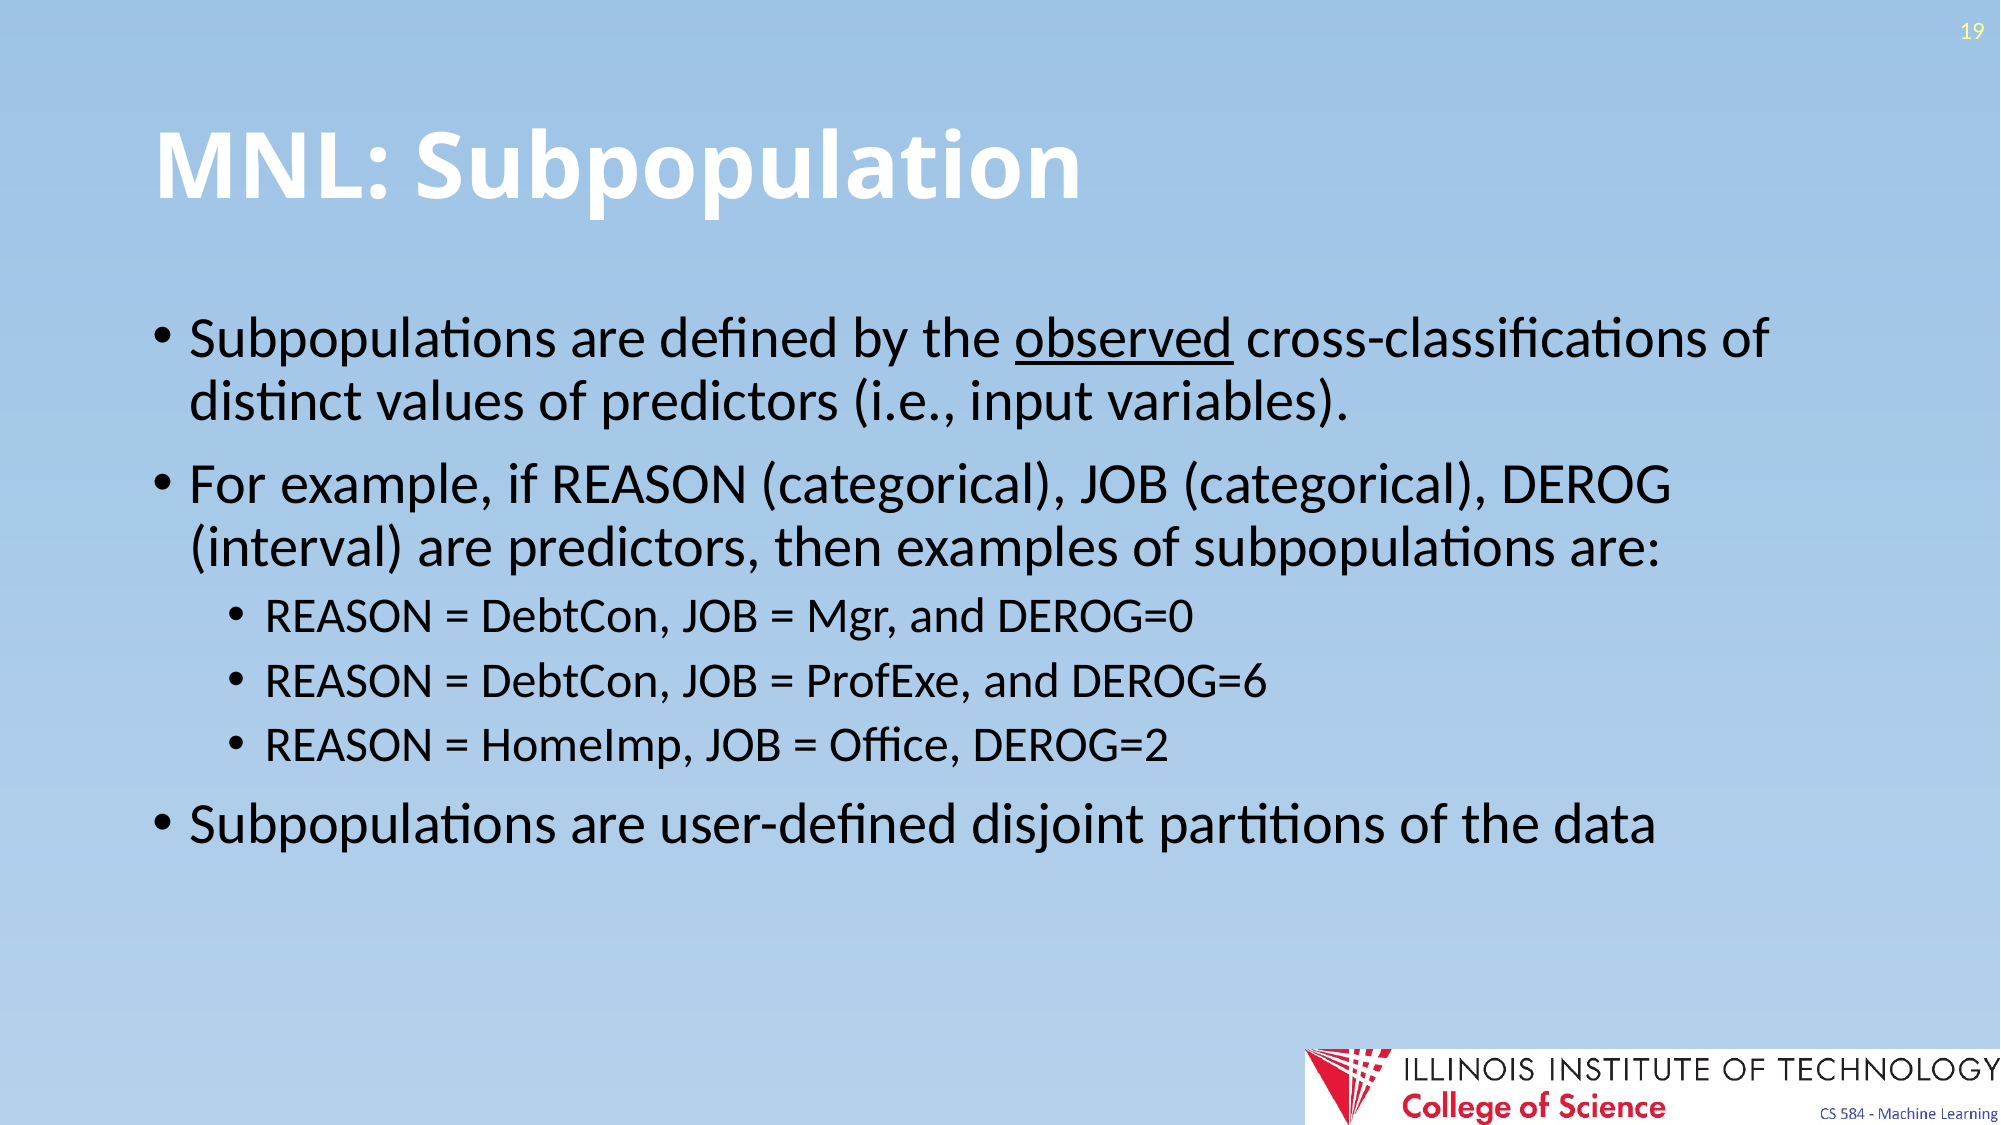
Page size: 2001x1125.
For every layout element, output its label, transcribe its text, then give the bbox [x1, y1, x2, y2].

slide_number 19 [1550, 0, 2000, 60]
list Subpopulations are defined by the observed cross-classifications of distinct values of predictors (i.e., input variables). For example, if REASON (categorical), JOB (categorical), DEROG (interval) are predictors, then examples of subpopulations are: Reason = DebtCon, JOB = Mgr, and DEROG=0 REASON = DebtCon, JOB = ProfExe, and DEROG=6 REASON = HomeImp, JOB = Office, DEROG=2 Subpopulations are user-defined disjoint partitions of the data [137, 299, 1863, 1014]
picture [1305, 1049, 2000, 1125]
title MNL: Subpopulation [137, 59, 1863, 278]
